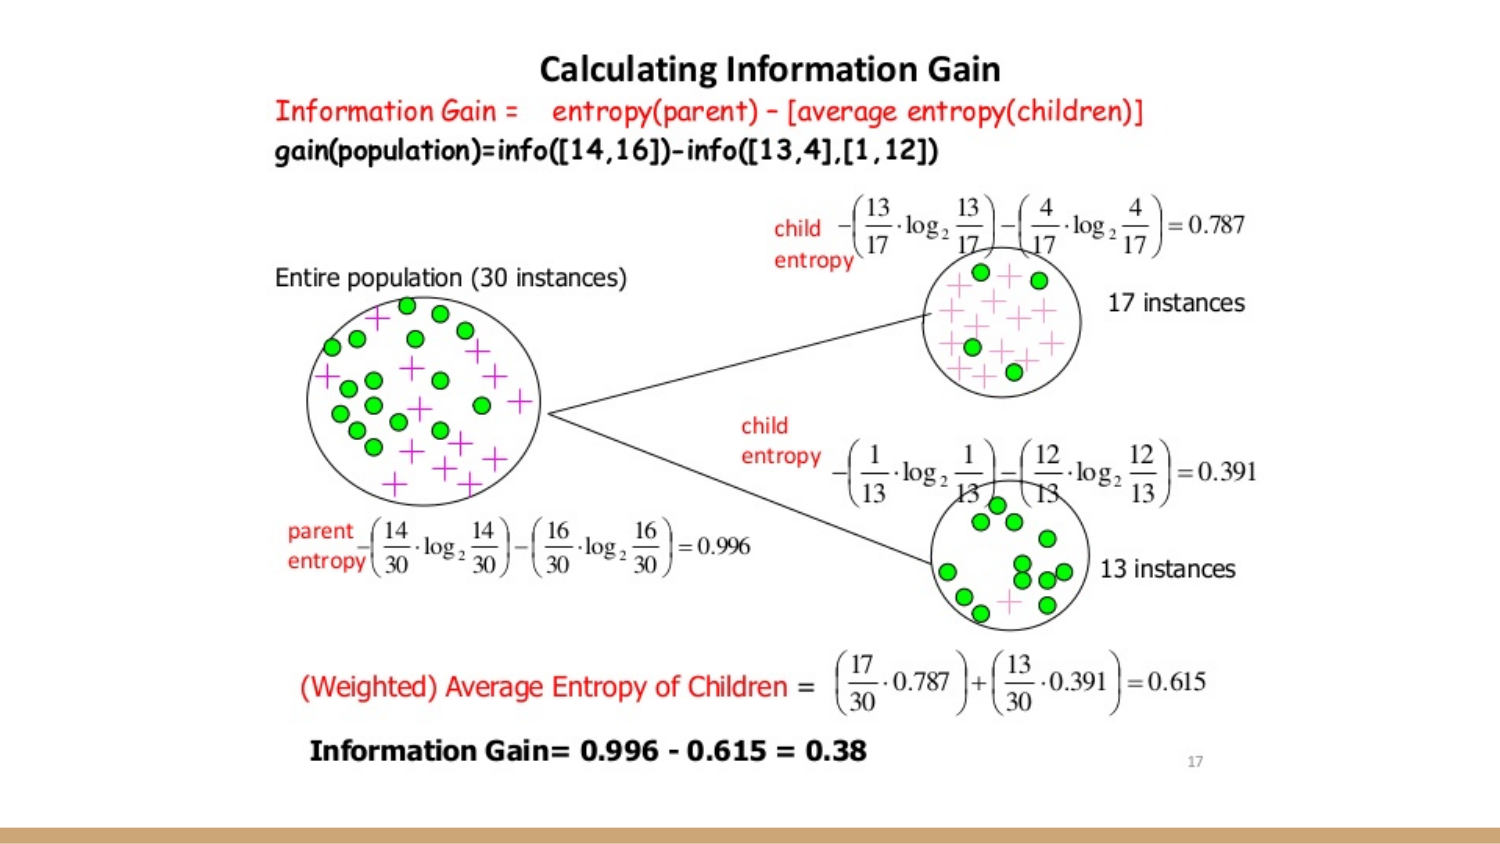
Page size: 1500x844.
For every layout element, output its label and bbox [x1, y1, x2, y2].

picture [266, 47, 1264, 797]
